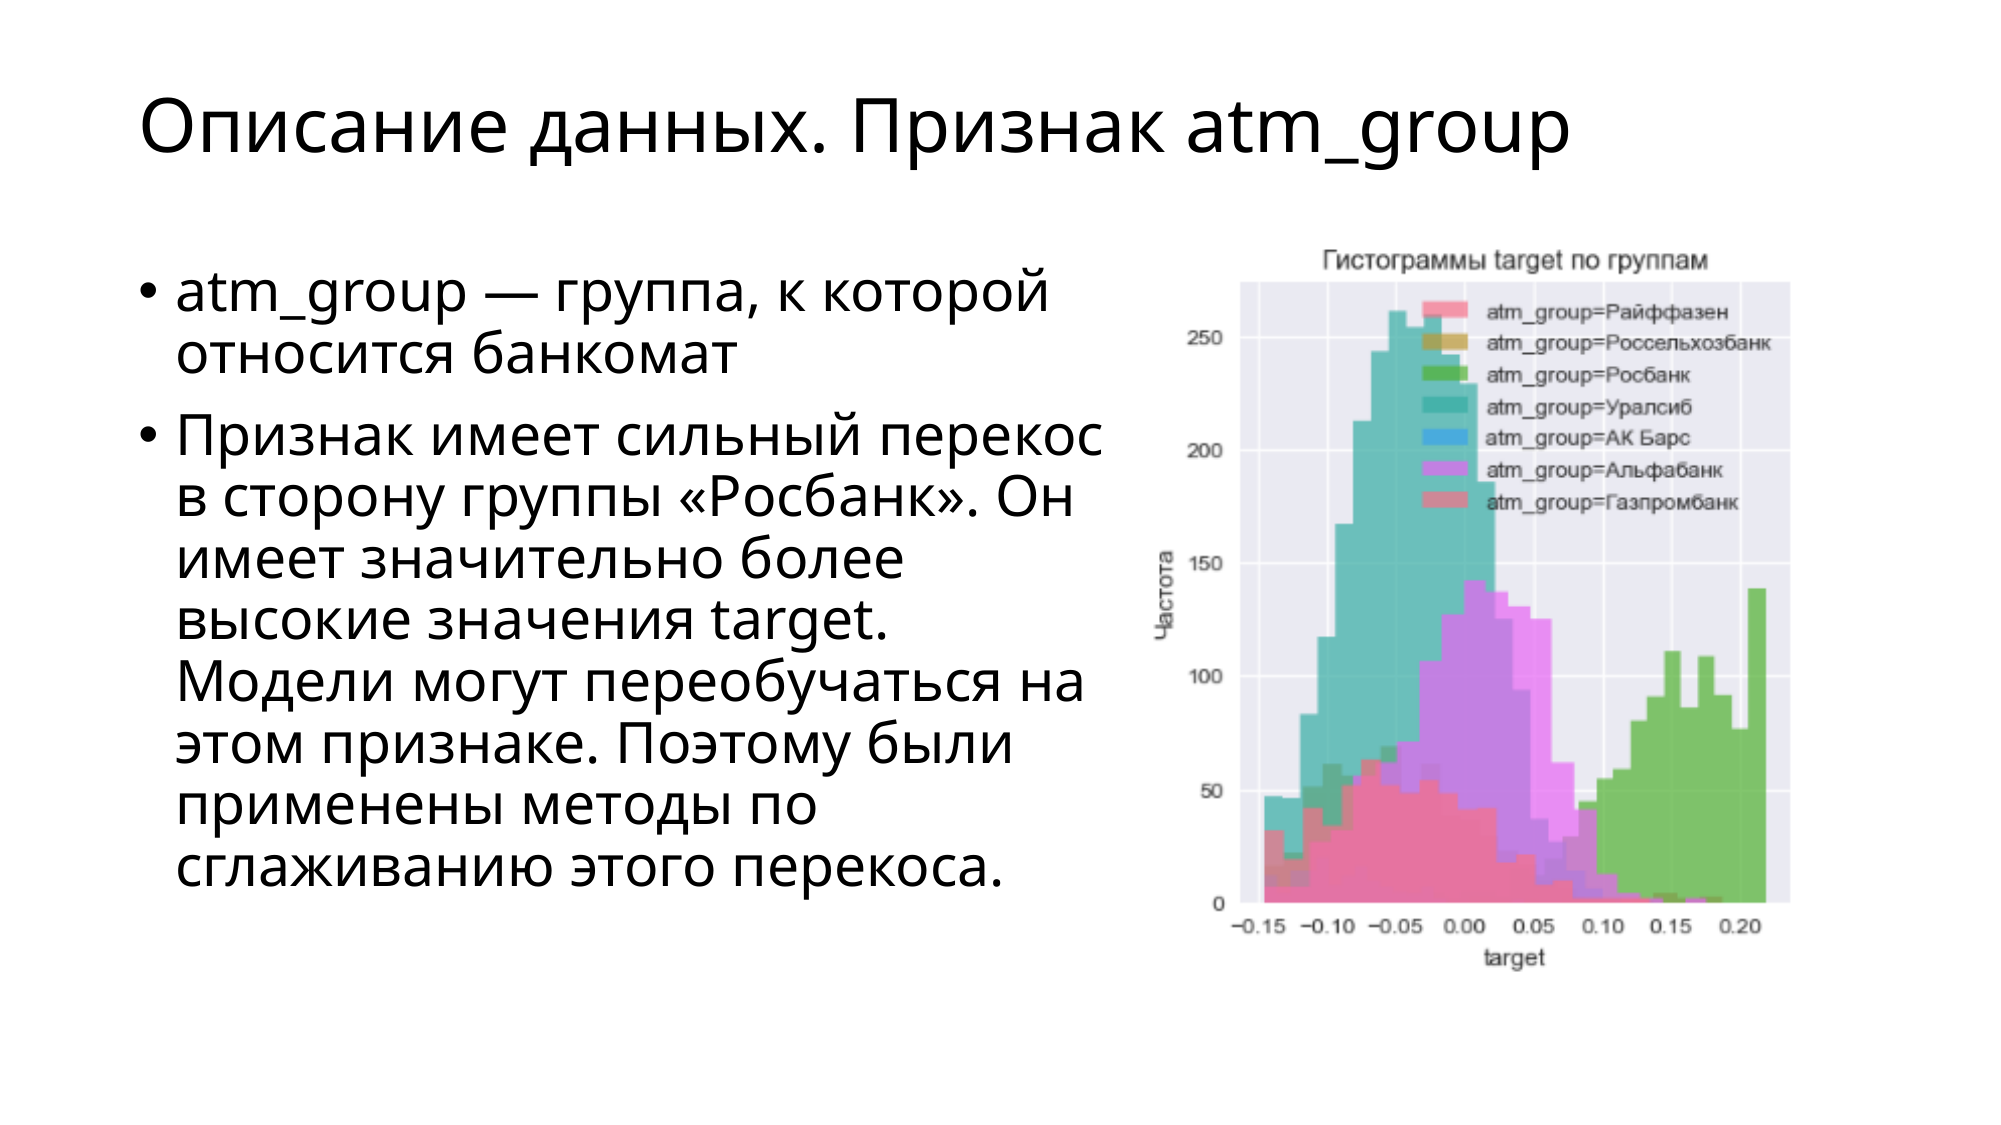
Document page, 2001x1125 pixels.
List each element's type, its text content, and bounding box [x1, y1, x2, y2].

picture [1140, 226, 1833, 988]
list atm_group — группа, к которой относится банкомат Признак имеет сильный перекос в сторону группы «Росбанк». Он имеет значительно более высокие значения target. Модели могут переобучаться на этом признаке. Поэтому были применены методы по сглаживанию этого перекоса. [123, 254, 1127, 960]
title Описание данных. Признак atm_group [123, 53, 1863, 204]
